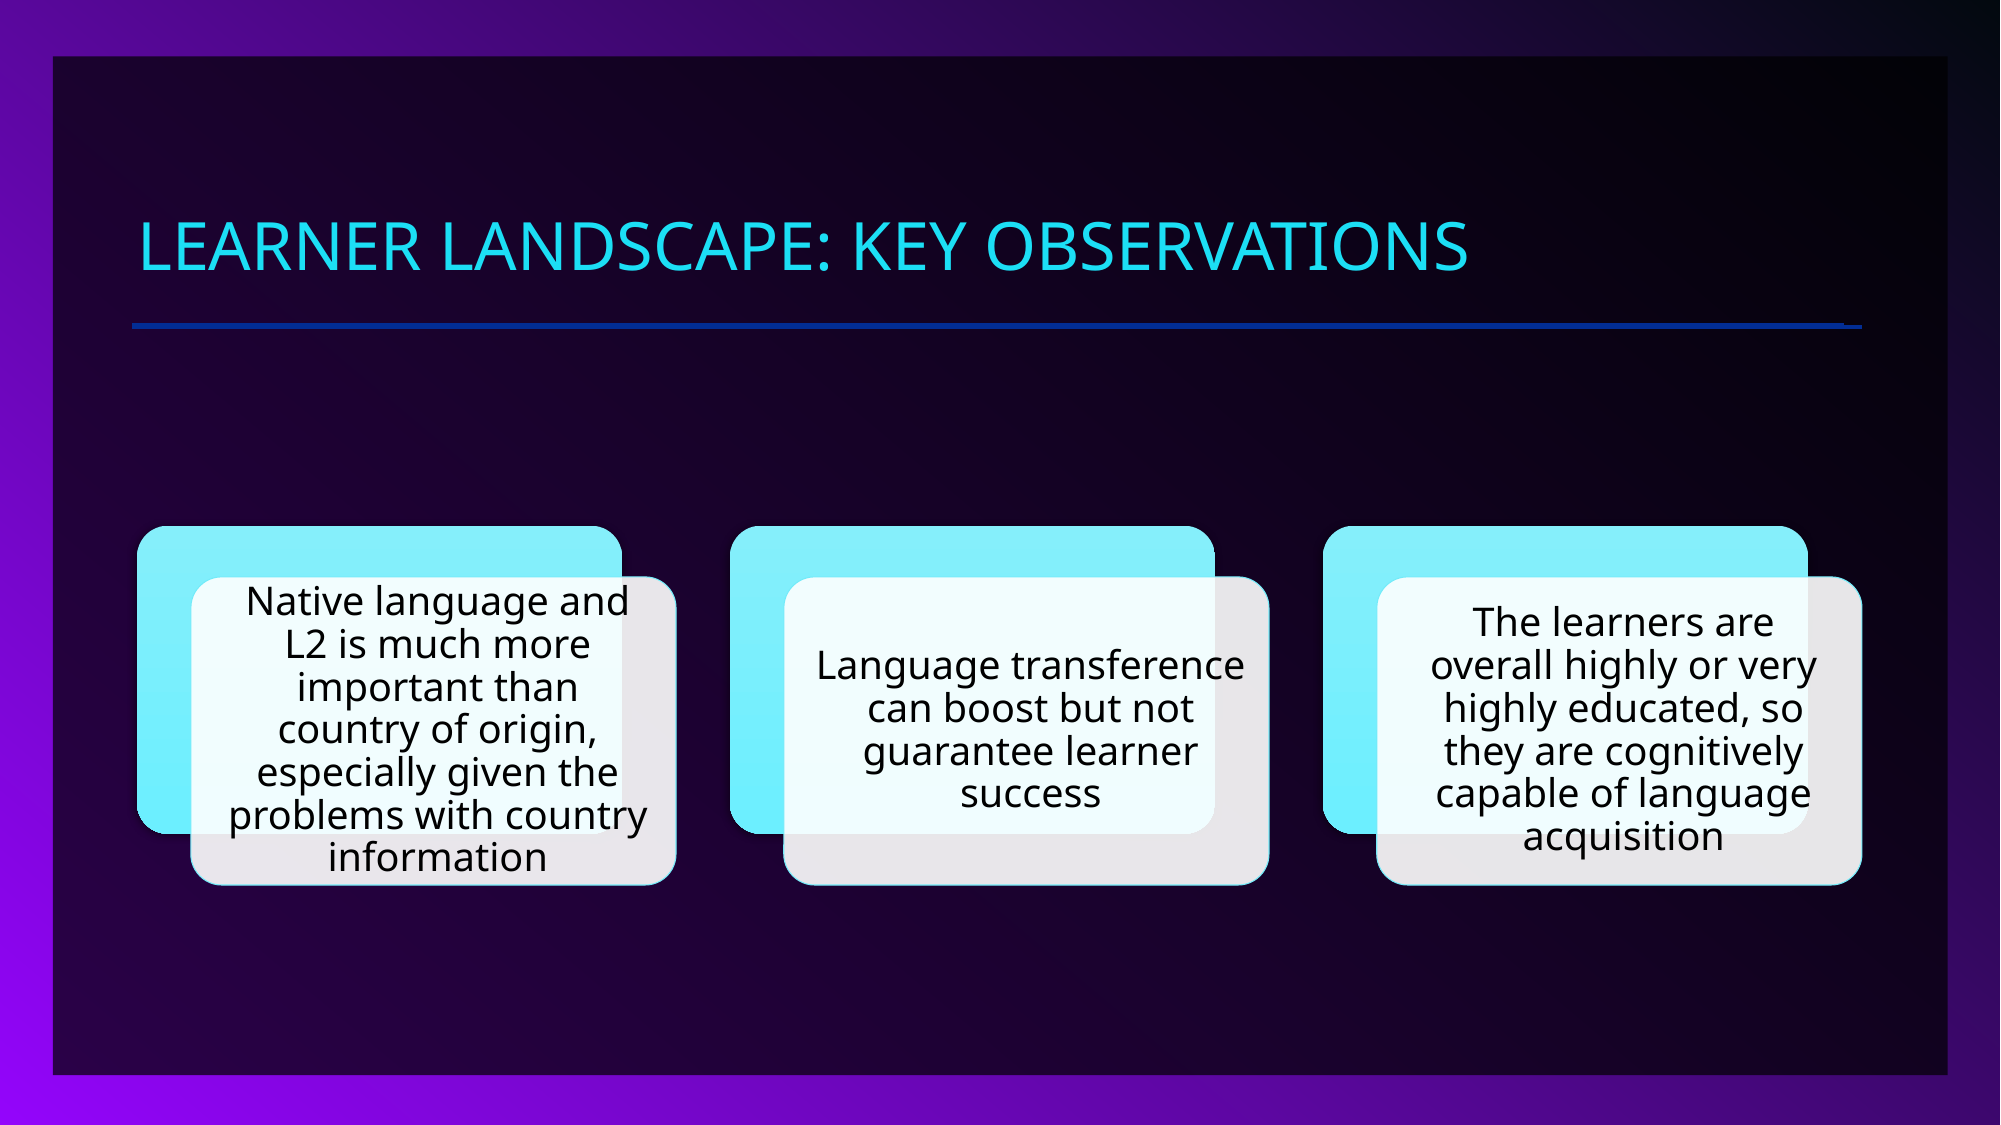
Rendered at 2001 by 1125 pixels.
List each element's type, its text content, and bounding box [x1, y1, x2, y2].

title learner landscape: Key observations [137, 105, 1862, 293]
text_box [136, 419, 1862, 991]
